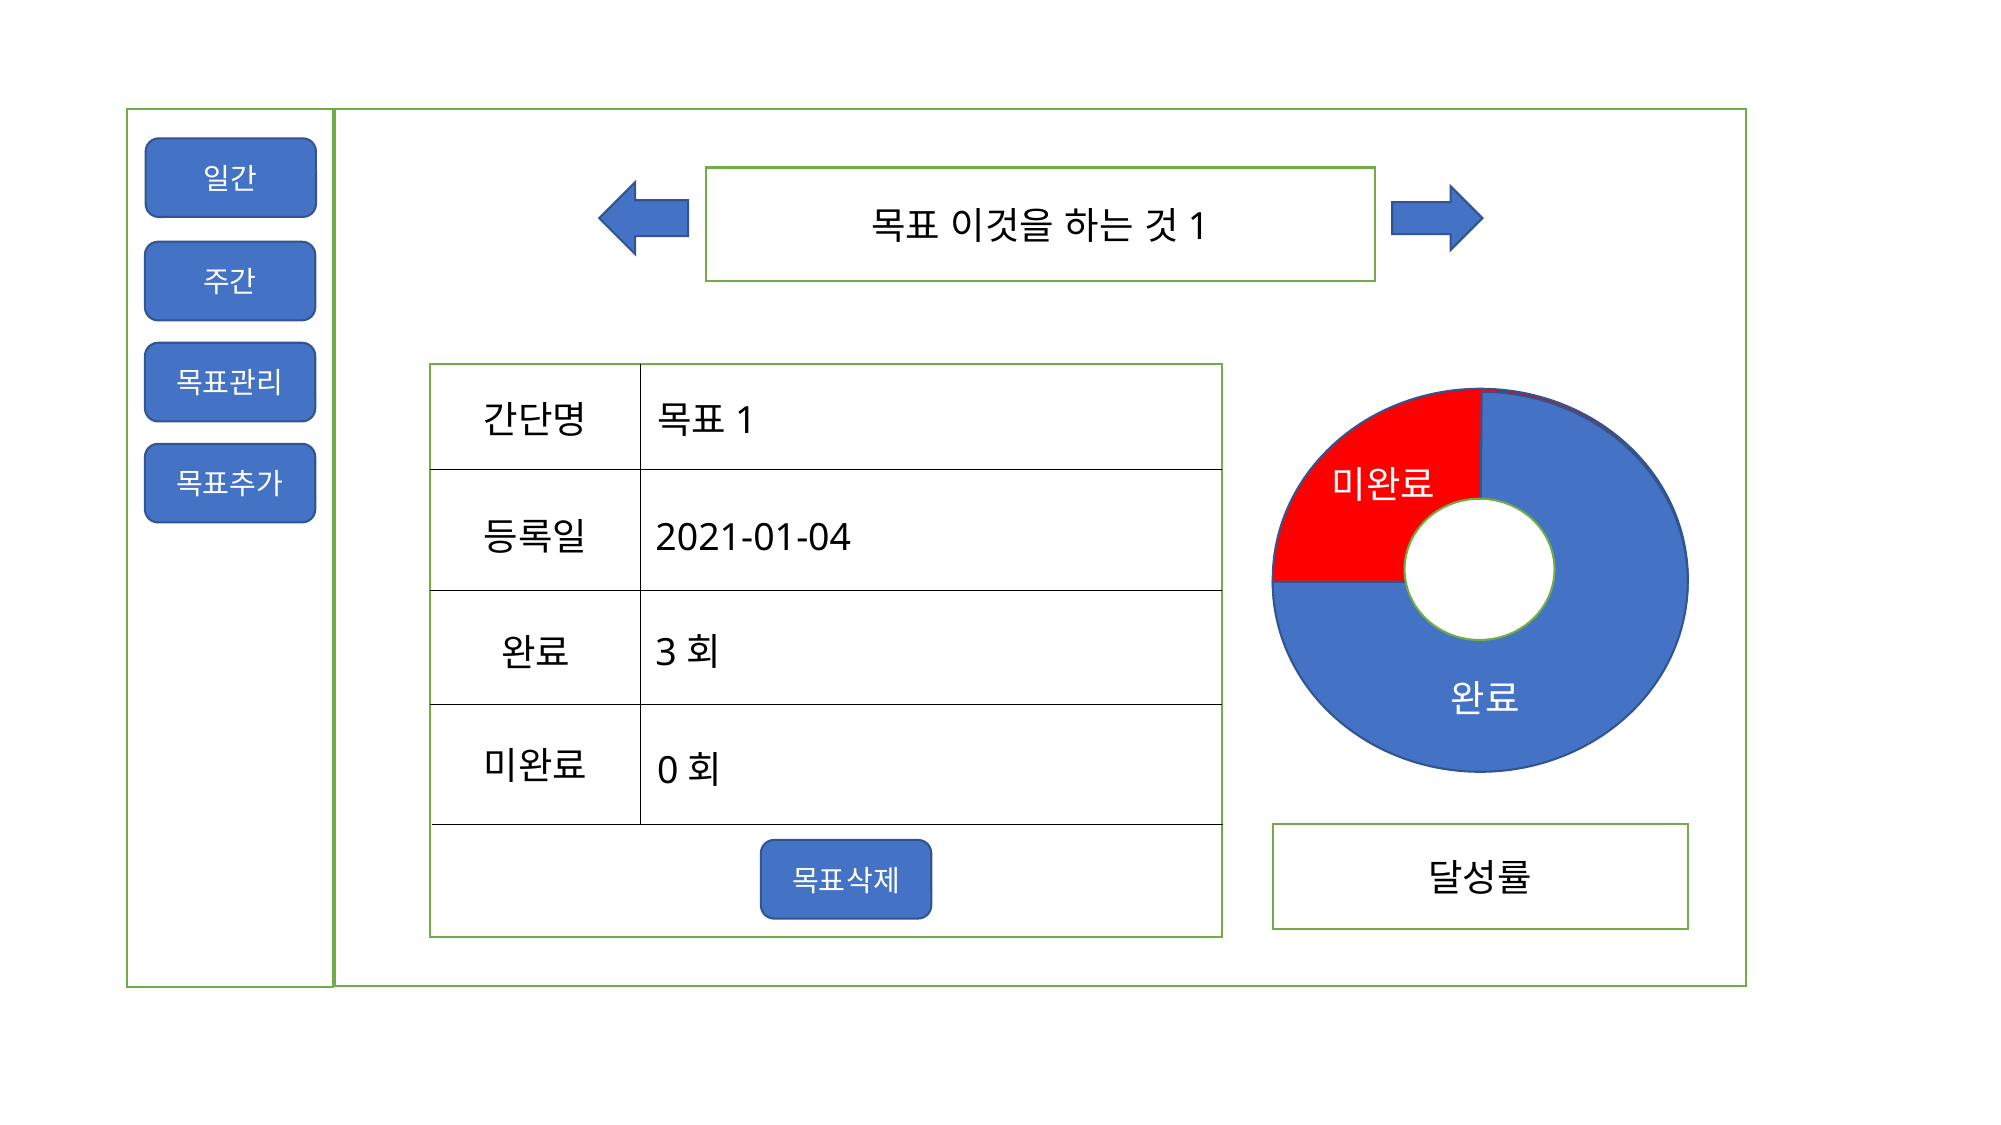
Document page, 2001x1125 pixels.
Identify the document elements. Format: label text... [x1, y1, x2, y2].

text_box 목표관리 [143, 341, 317, 423]
text_box 간단명 [430, 388, 640, 449]
text_box 목표 이것을 하는 것1 [705, 166, 1376, 282]
text_box 주간 [143, 240, 317, 322]
text_box 목표삭제 [759, 838, 933, 920]
text_box [1271, 478, 1430, 580]
text_box 완료 [1404, 667, 1566, 728]
text_box 일간 [144, 137, 318, 219]
text_box [1403, 497, 1556, 642]
text_box 0회 [642, 738, 1224, 799]
text_box 달성률 [1272, 823, 1689, 930]
text_box 목표1 [642, 388, 1224, 449]
text_box [334, 108, 1747, 987]
text_box 3회 [641, 620, 1222, 680]
text_box [126, 108, 334, 988]
text_box 미완료 [430, 734, 640, 795]
text_box 완료 [430, 621, 640, 682]
text_box 미완료 [1303, 453, 1464, 514]
text_box 목표추가 [143, 442, 317, 524]
text_box [1271, 390, 1689, 773]
text_box [597, 179, 690, 257]
text_box [1391, 183, 1484, 253]
text_box 등록일 [430, 505, 640, 566]
text_box [1323, 387, 1685, 541]
text_box 2021-01-04 [641, 505, 1222, 566]
text_box [429, 363, 1223, 938]
